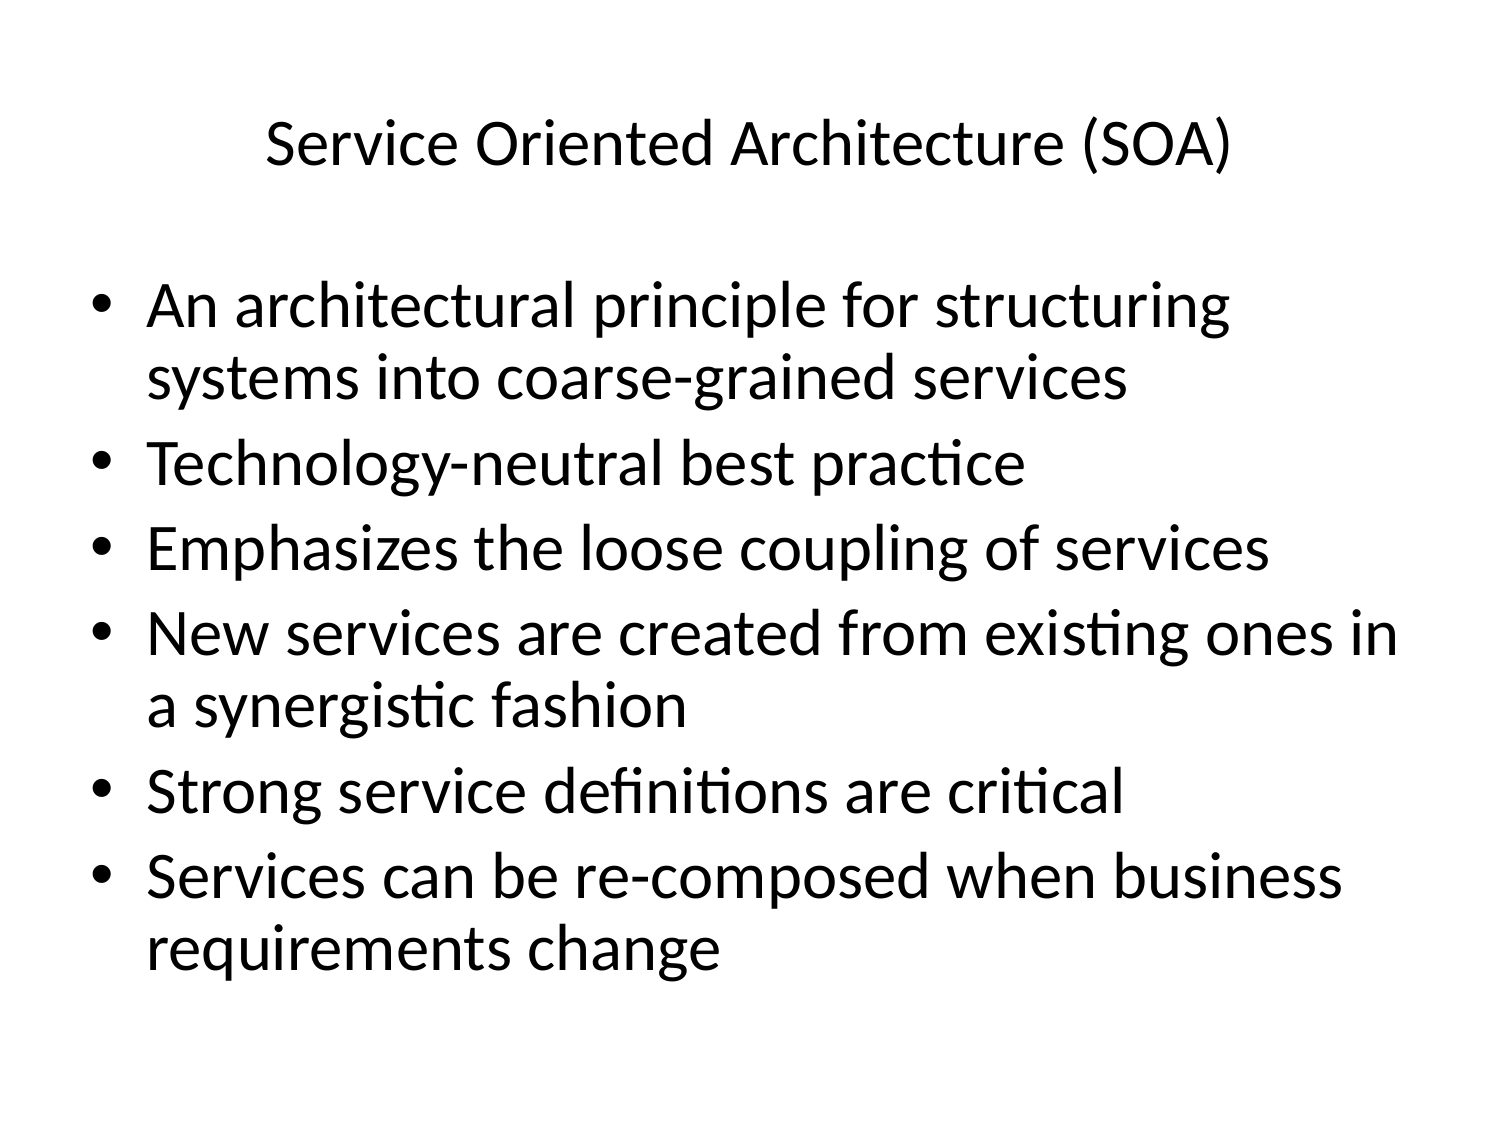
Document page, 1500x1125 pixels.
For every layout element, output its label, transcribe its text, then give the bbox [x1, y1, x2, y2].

title Service Oriented Architecture (SOA) [75, 45, 1425, 233]
list An architectural principle for structuring systems into coarse-grained services Technology-neutral best practice Emphasizes the loose coupling of services New services are created from existing ones in a synergistic fashion Strong service definitions are critical Services can be re-composed when business requirements change [75, 262, 1425, 1005]
